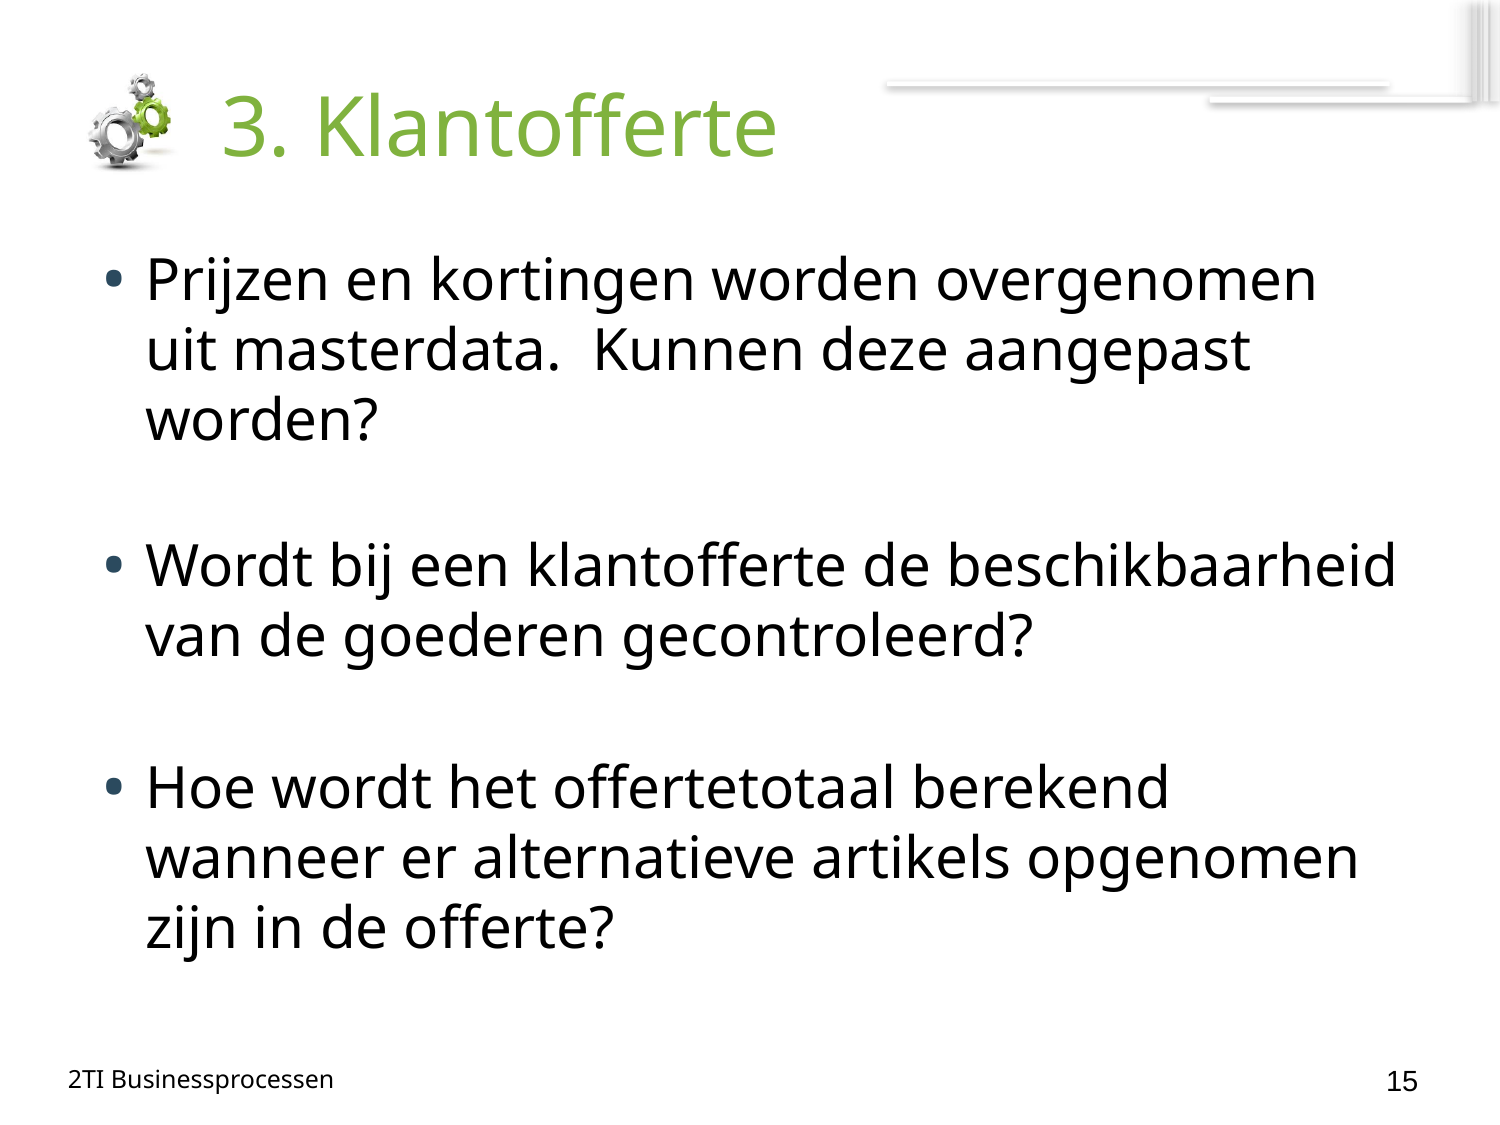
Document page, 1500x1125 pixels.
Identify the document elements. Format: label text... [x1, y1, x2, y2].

picture [78, 69, 186, 176]
list Prijzen en kortingen worden overgenomen uit masterdata. Kunnen deze aangepast worden? Wordt bij een klantofferte de beschikbaarheid van de goederen gecontroleerd? Hoe wordt het offertetotaal berekend wanneer er alternatieve artikels opgenomen zijn in de offerte? [70, 234, 1421, 1055]
title 3. Klantofferte [206, 35, 1418, 211]
slide_number 15 [1371, 1054, 1497, 1115]
